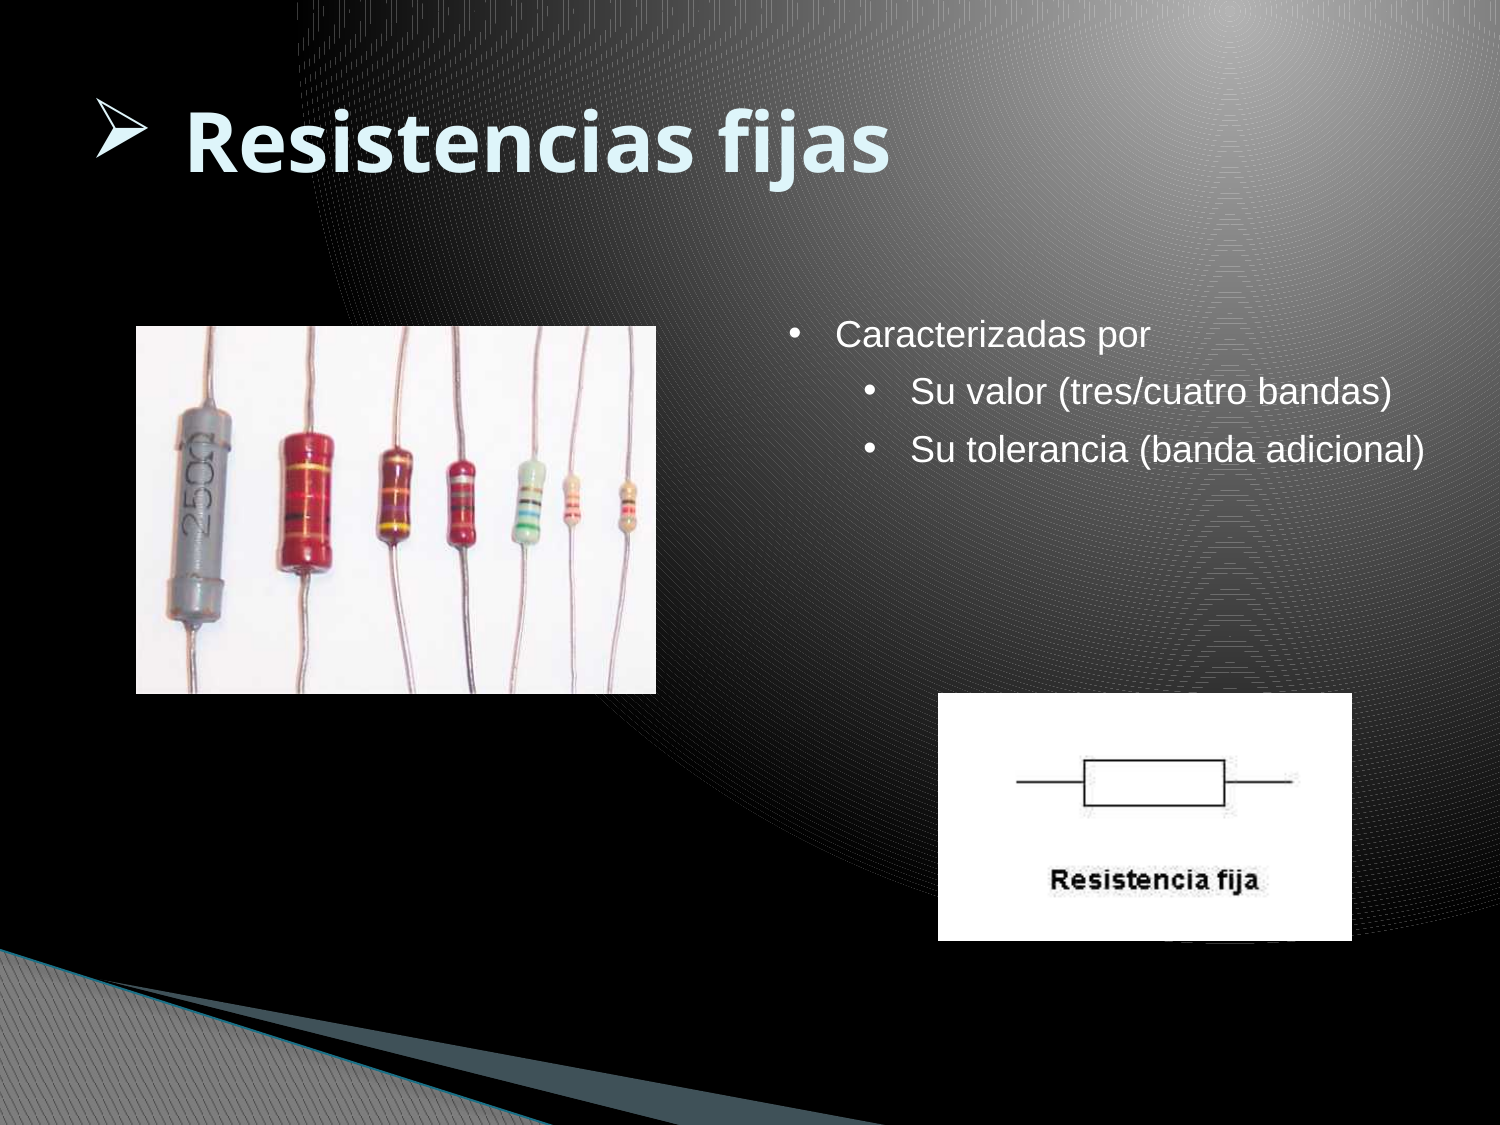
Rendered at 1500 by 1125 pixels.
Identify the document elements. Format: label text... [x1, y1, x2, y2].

title Resistencias fijas [75, 45, 1425, 233]
picture [938, 692, 1352, 941]
picture [0, 952, 543, 1125]
picture [135, 325, 656, 694]
text_box Caracterizadas por Su valor (tres/cuatro bandas) Su tolerancia (banda adicional) [773, 302, 1460, 478]
